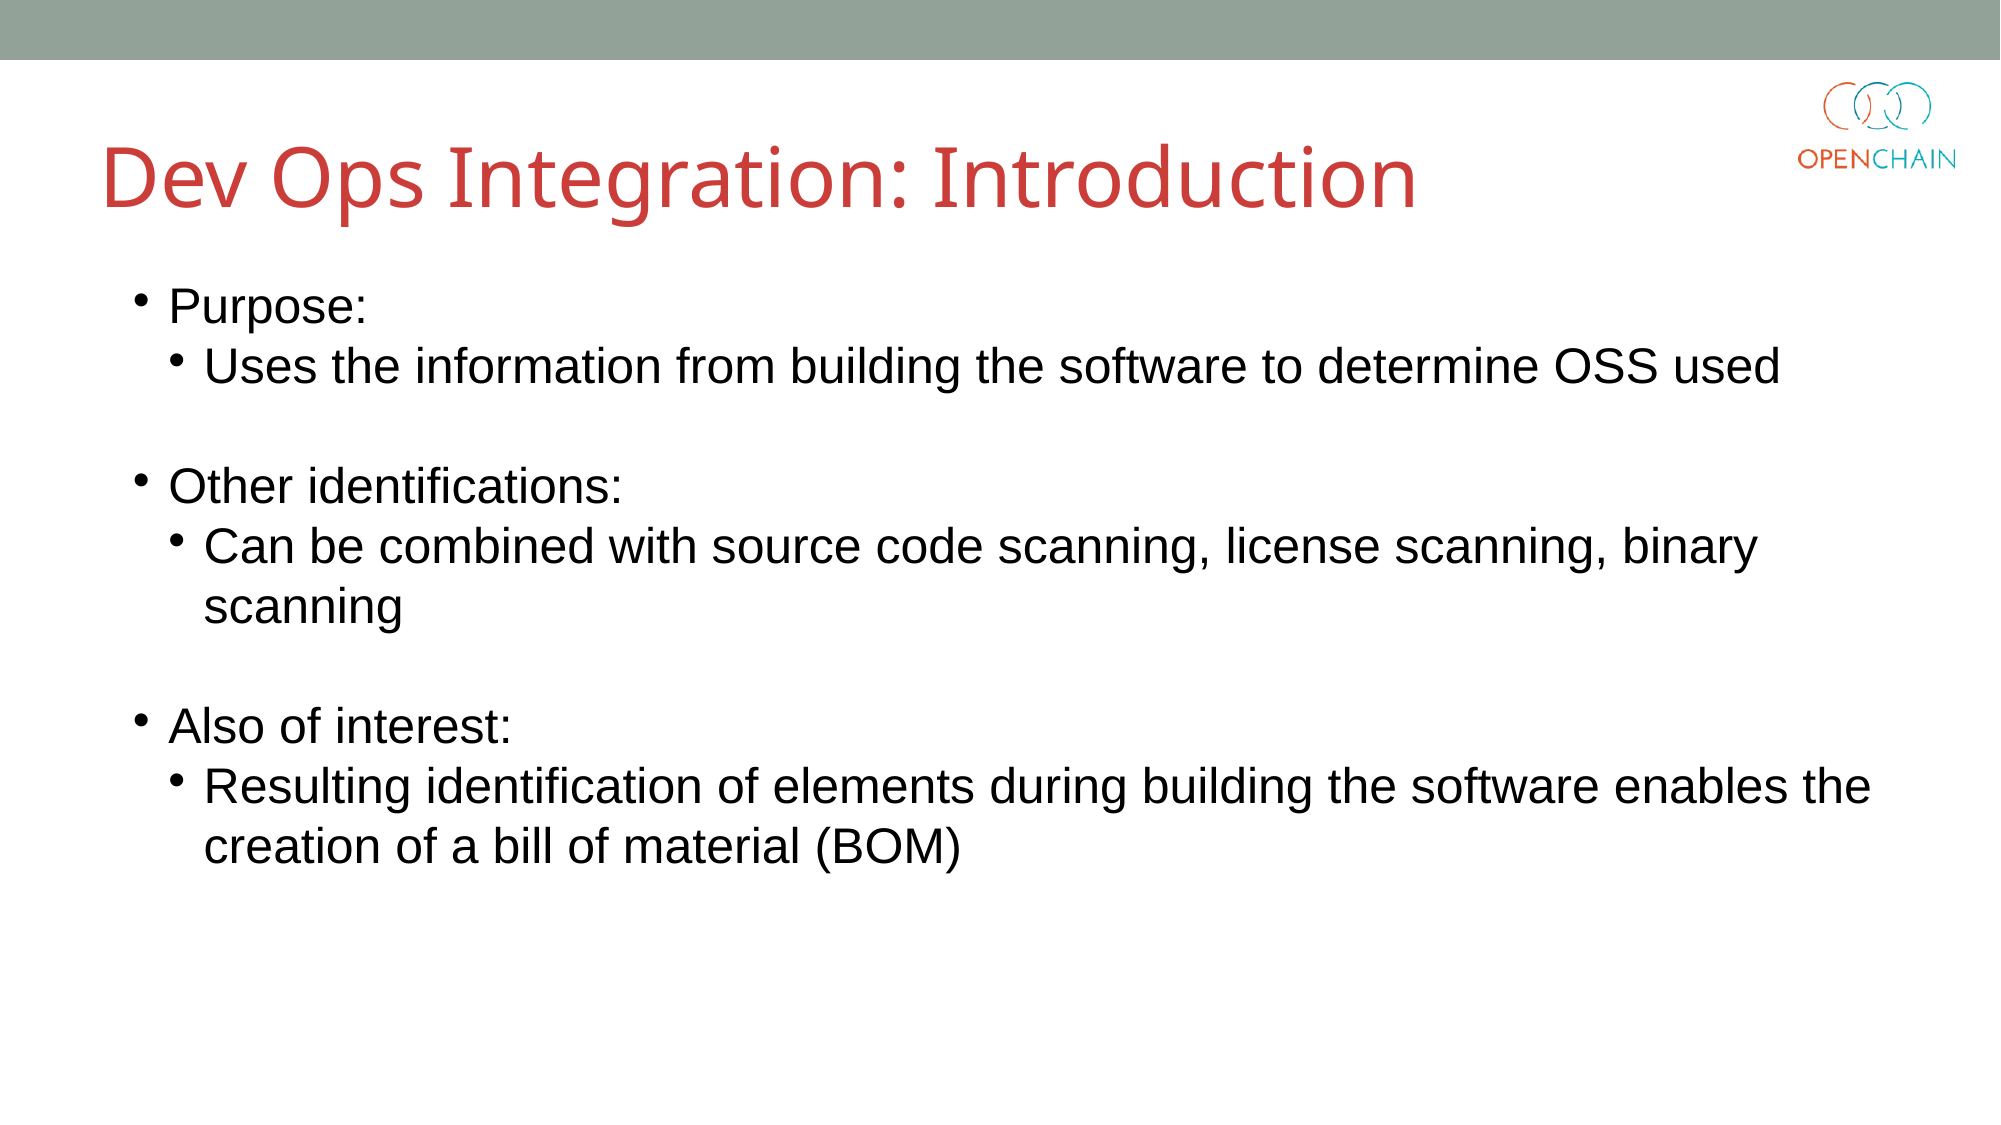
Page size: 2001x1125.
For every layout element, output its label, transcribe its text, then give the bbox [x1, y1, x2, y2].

picture [1900, 82, 1955, 169]
text_box Purpose: Uses the information from building the software to determine OSS used Other identifications: Can be combined with source code scanning, license scanning, binary scanning Also of interest: Resulting identification of elements during building the software enables the creation of a bill of material (BOM) [118, 265, 1929, 1004]
text_box Dev Ops Integration: Introduction [99, 52, 1900, 225]
